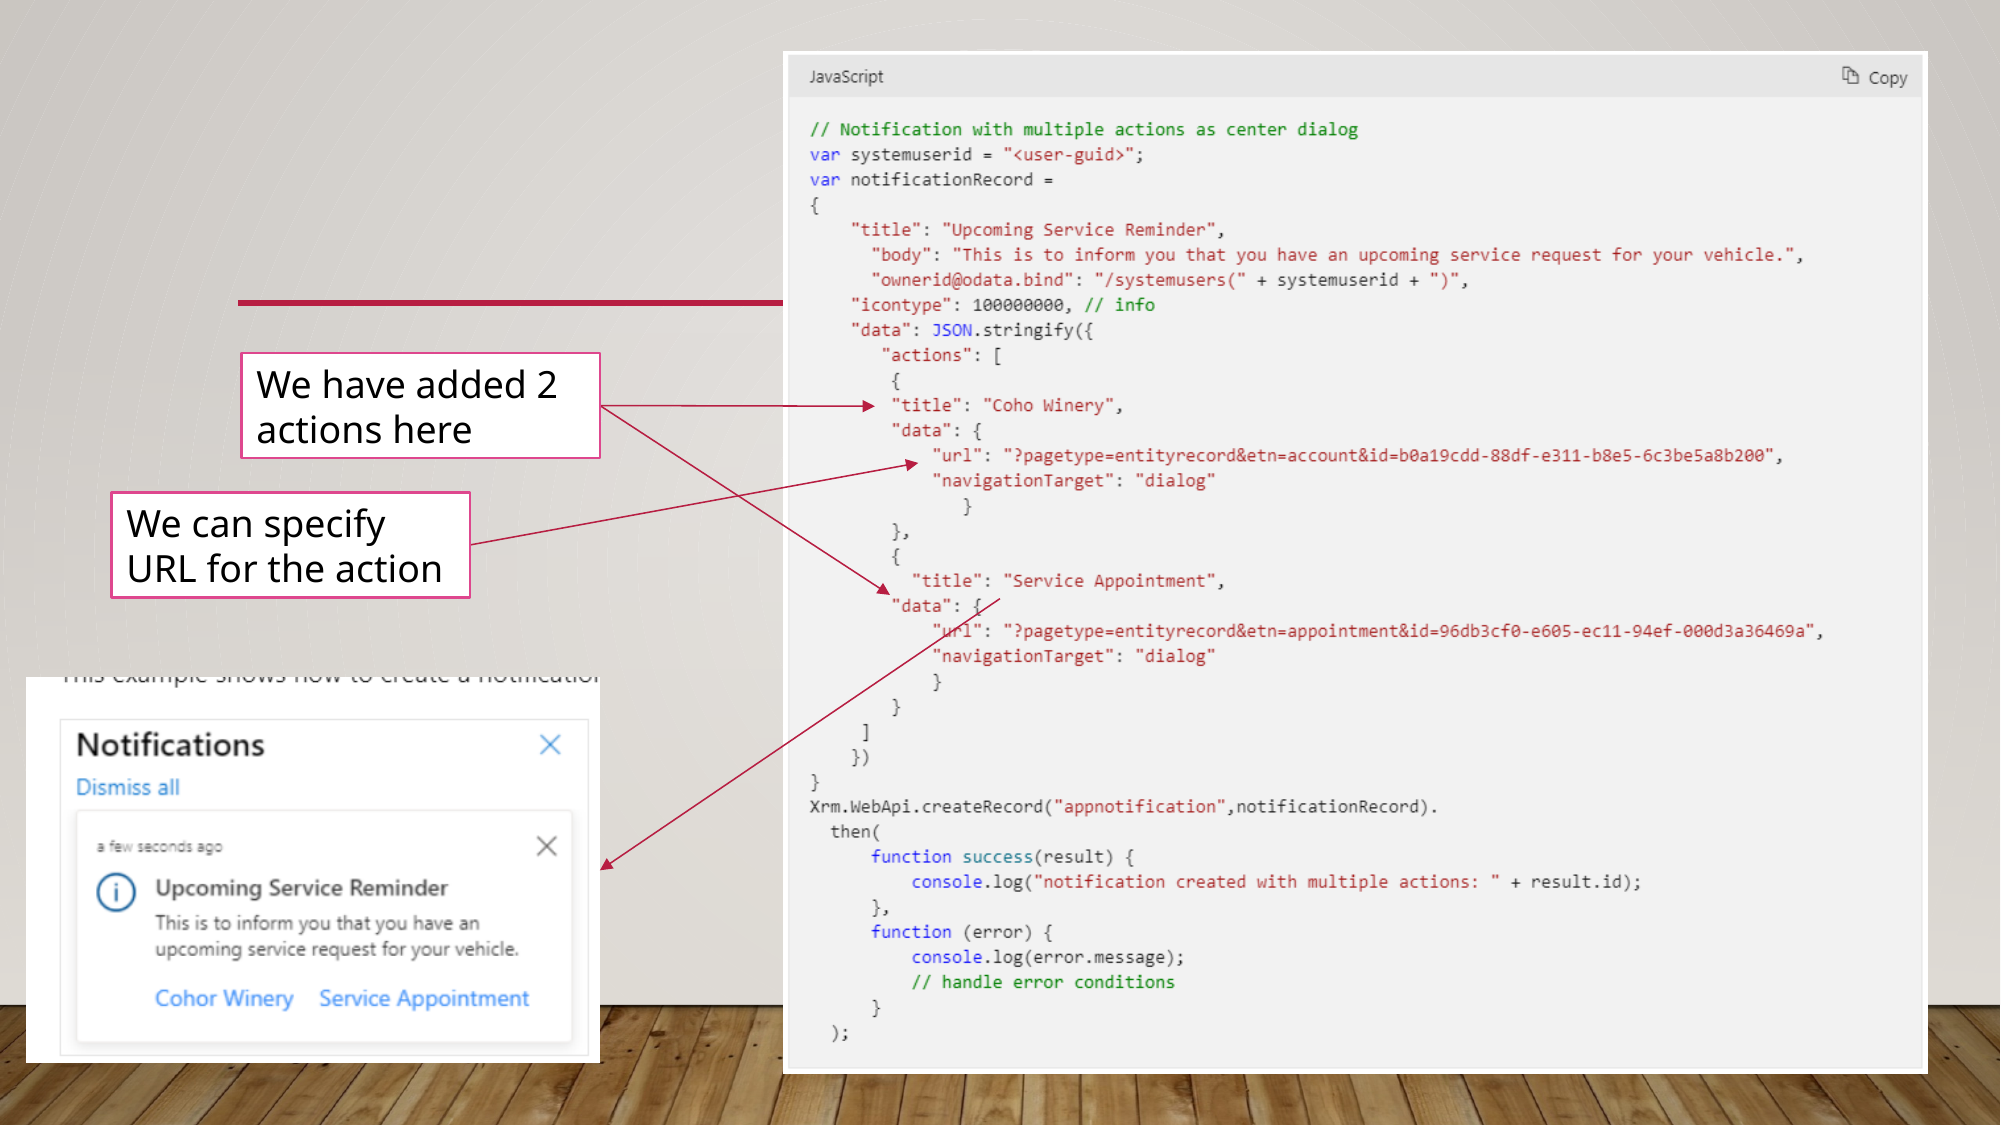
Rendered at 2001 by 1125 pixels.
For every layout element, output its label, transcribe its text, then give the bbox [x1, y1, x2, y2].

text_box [599, 405, 891, 462]
picture [0, 51, 2000, 1125]
text_box We can specify URL for the action [110, 491, 471, 599]
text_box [599, 546, 891, 596]
text_box We have added 2 actions here [240, 352, 601, 459]
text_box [599, 598, 1001, 871]
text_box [469, 462, 919, 546]
